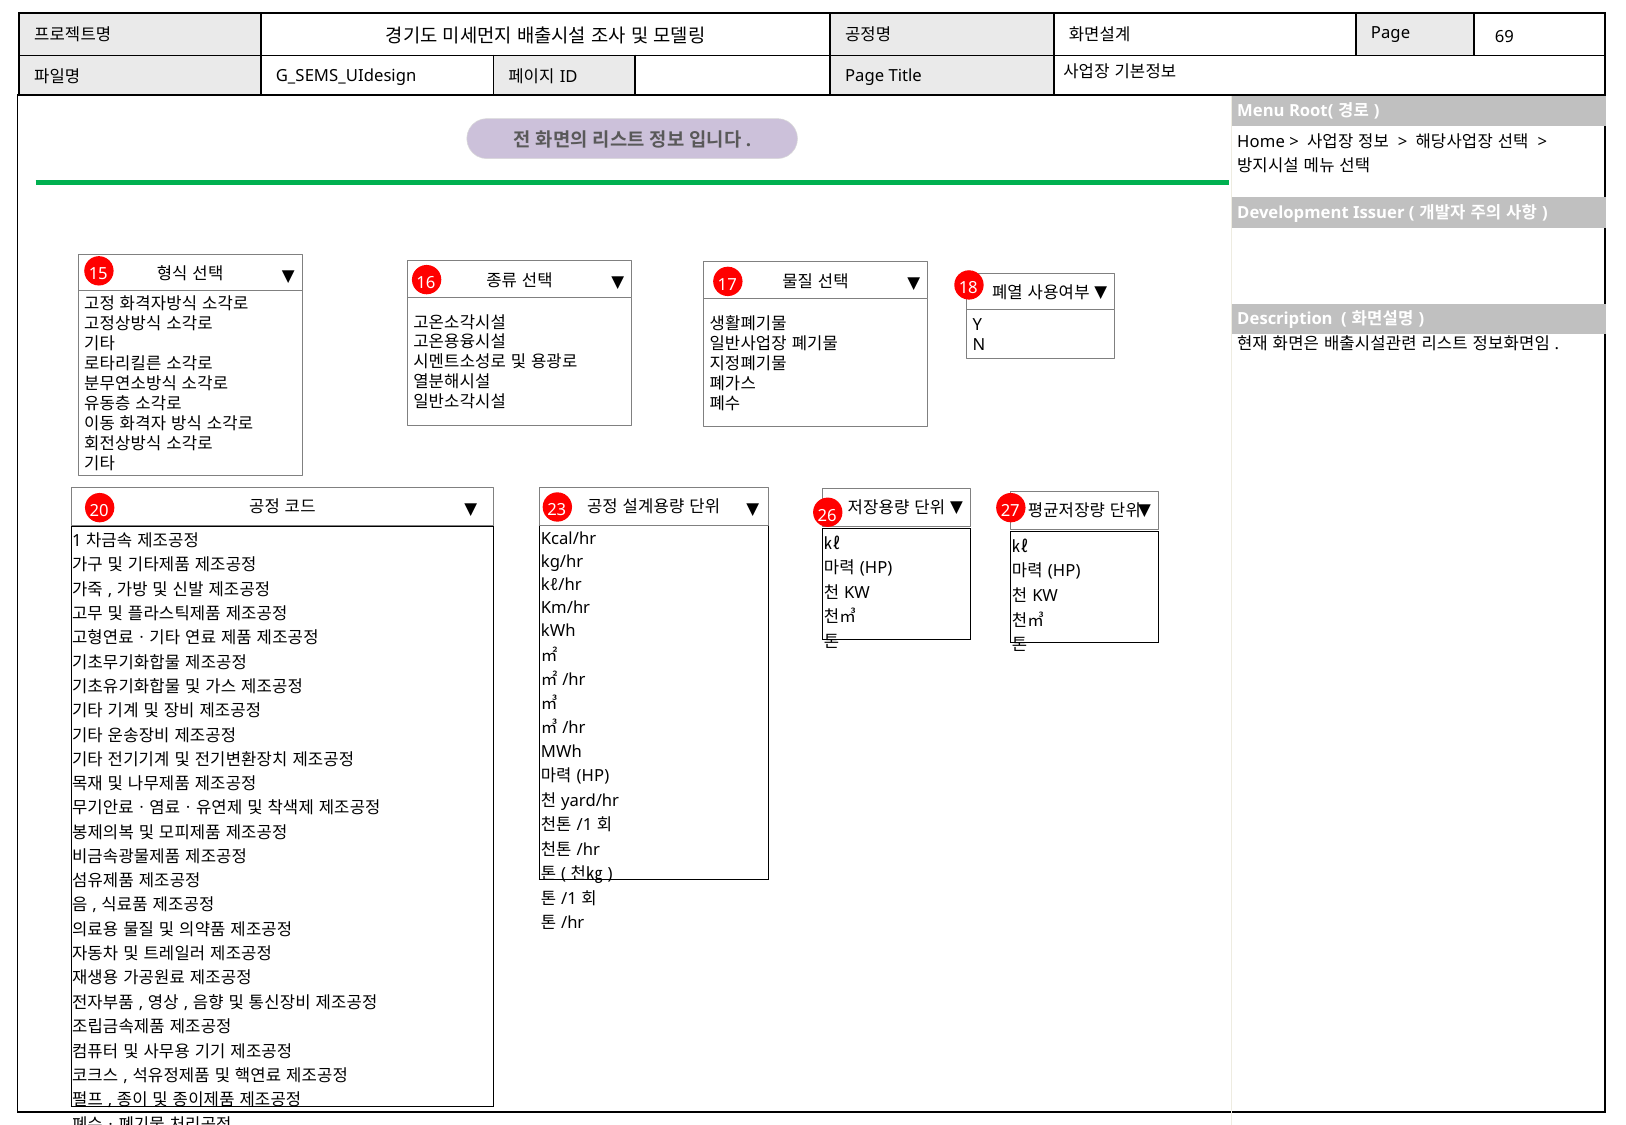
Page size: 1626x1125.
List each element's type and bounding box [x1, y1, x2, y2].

text_box [994, 489, 1171, 531]
text_box [537, 485, 779, 527]
text_box [1231, 120, 1604, 181]
text_box [810, 486, 983, 531]
text_box [1231, 322, 1604, 407]
text_box [1057, 50, 1431, 87]
table_header [540, 527, 768, 879]
table_header [1011, 532, 1158, 642]
text_box [70, 485, 497, 527]
text_box [76, 252, 315, 477]
table_header [823, 529, 970, 639]
text_box [405, 259, 644, 428]
text_box [701, 260, 940, 429]
table_header [72, 527, 493, 1106]
text_box [952, 267, 1127, 361]
